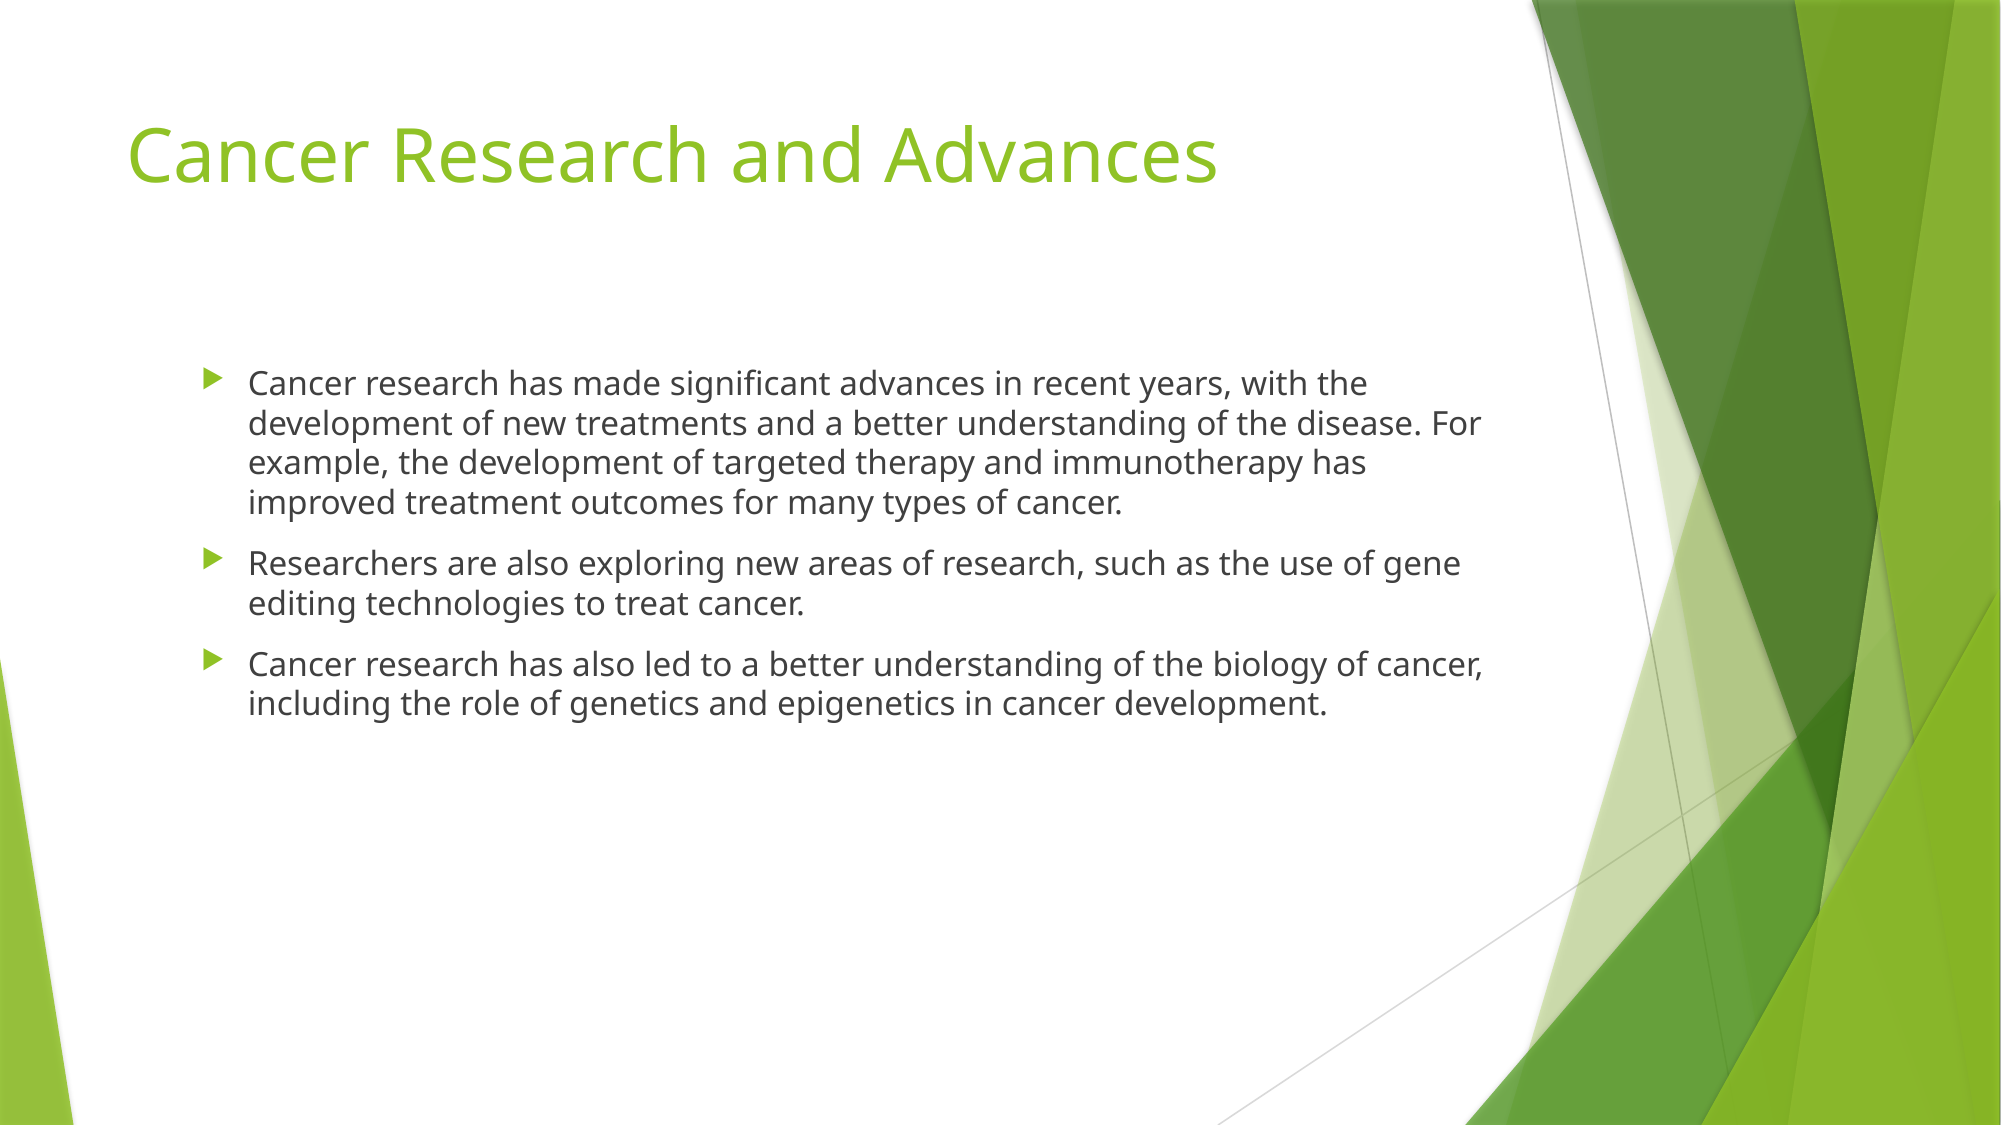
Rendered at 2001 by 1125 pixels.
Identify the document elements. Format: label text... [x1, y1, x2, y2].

list Cancer research has made significant advances in recent years, with the development of new treatments and a better understanding of the disease. For example, the development of targeted therapy and immunotherapy has improved treatment outcomes for many types of cancer. Researchers are also exploring new areas of research, such as the use of gene editing technologies to treat cancer. Cancer research has also led to a better understanding of the biology of cancer, including the role of genetics and epigenetics in cancer development. [111, 354, 1522, 992]
title Cancer Research and Advances [111, 99, 1522, 317]
